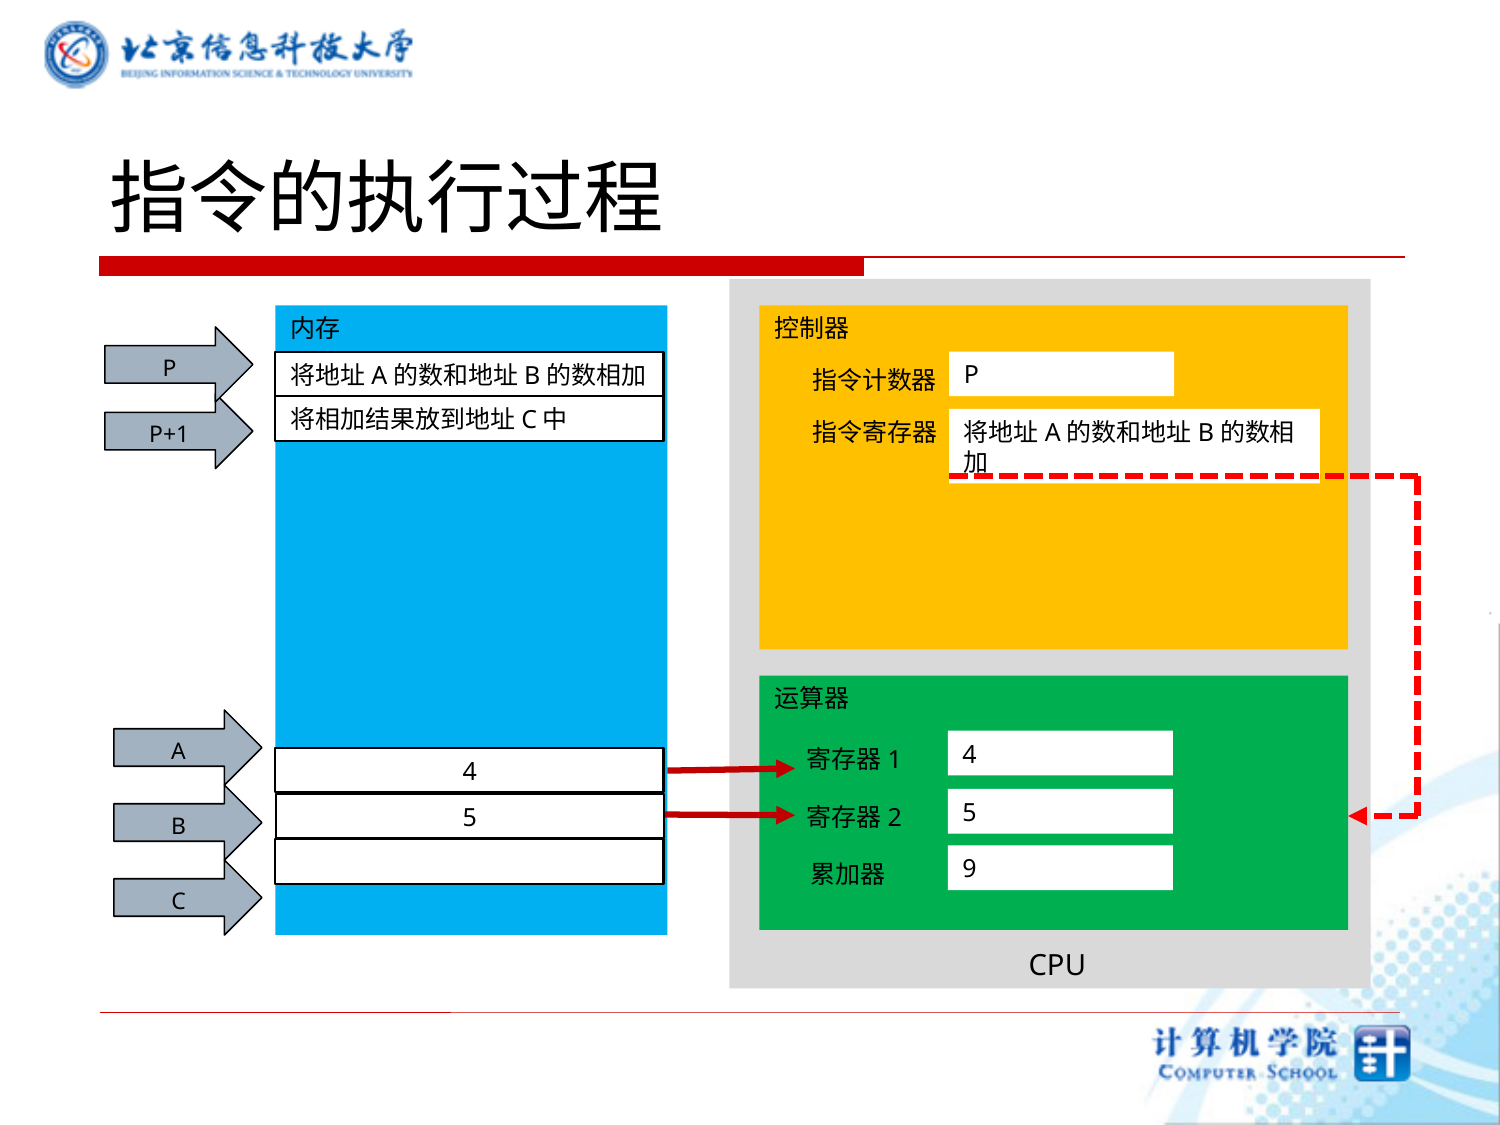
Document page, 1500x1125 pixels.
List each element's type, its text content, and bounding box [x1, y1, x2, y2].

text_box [104, 278, 1418, 1012]
picture [0, 0, 1500, 1125]
title 指令的执行过程 [93, 49, 1407, 250]
